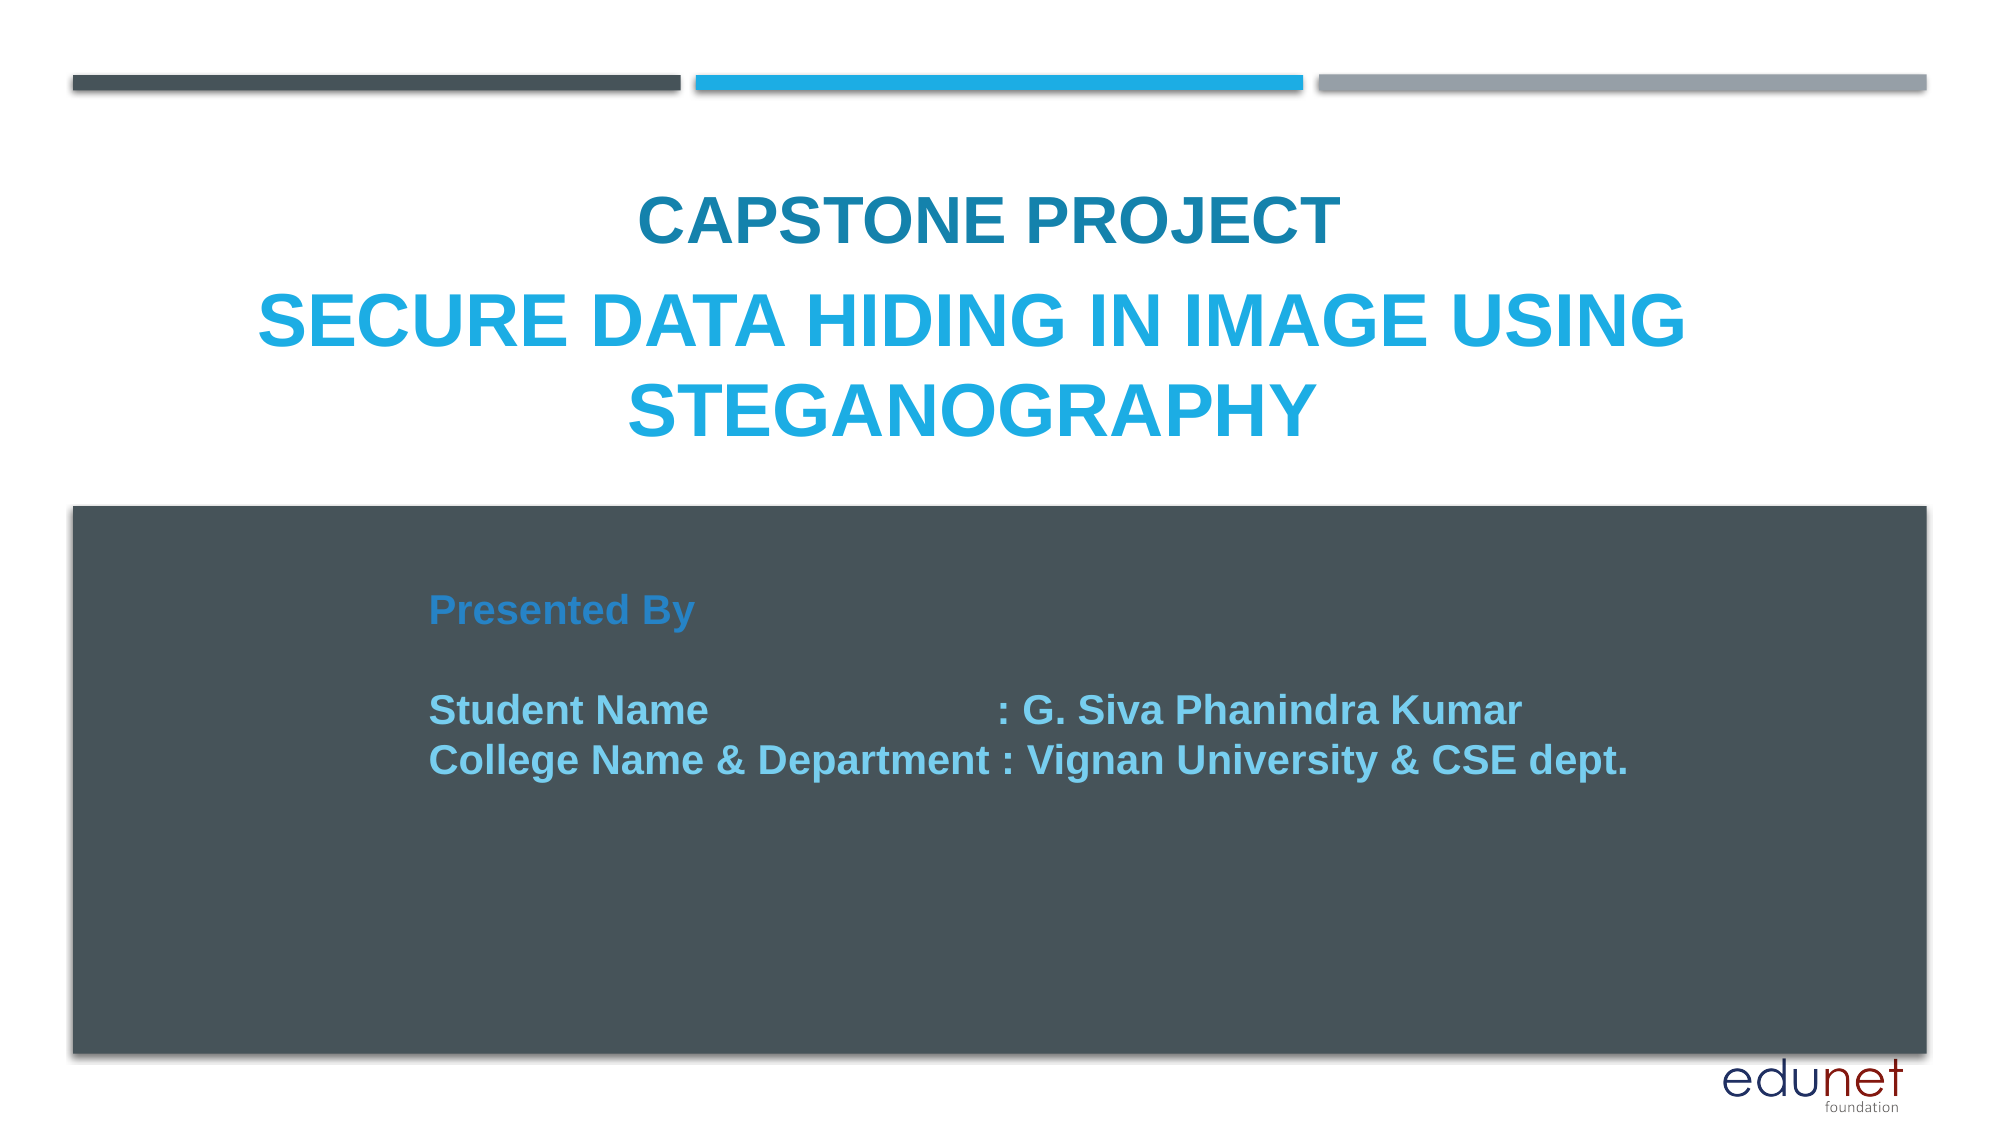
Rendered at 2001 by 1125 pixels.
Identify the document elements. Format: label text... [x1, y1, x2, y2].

text_box Secure Data Hiding in Image Using Steganography [222, 298, 1723, 460]
picture [1719, 1056, 1905, 1116]
text_box CAPSTONE PROJECT [0, 169, 2000, 265]
text_box Presented By Student Name : G. Siva Phanindra Kumar College Name & Department : Vignan University & CSE dept. [413, 575, 1723, 840]
